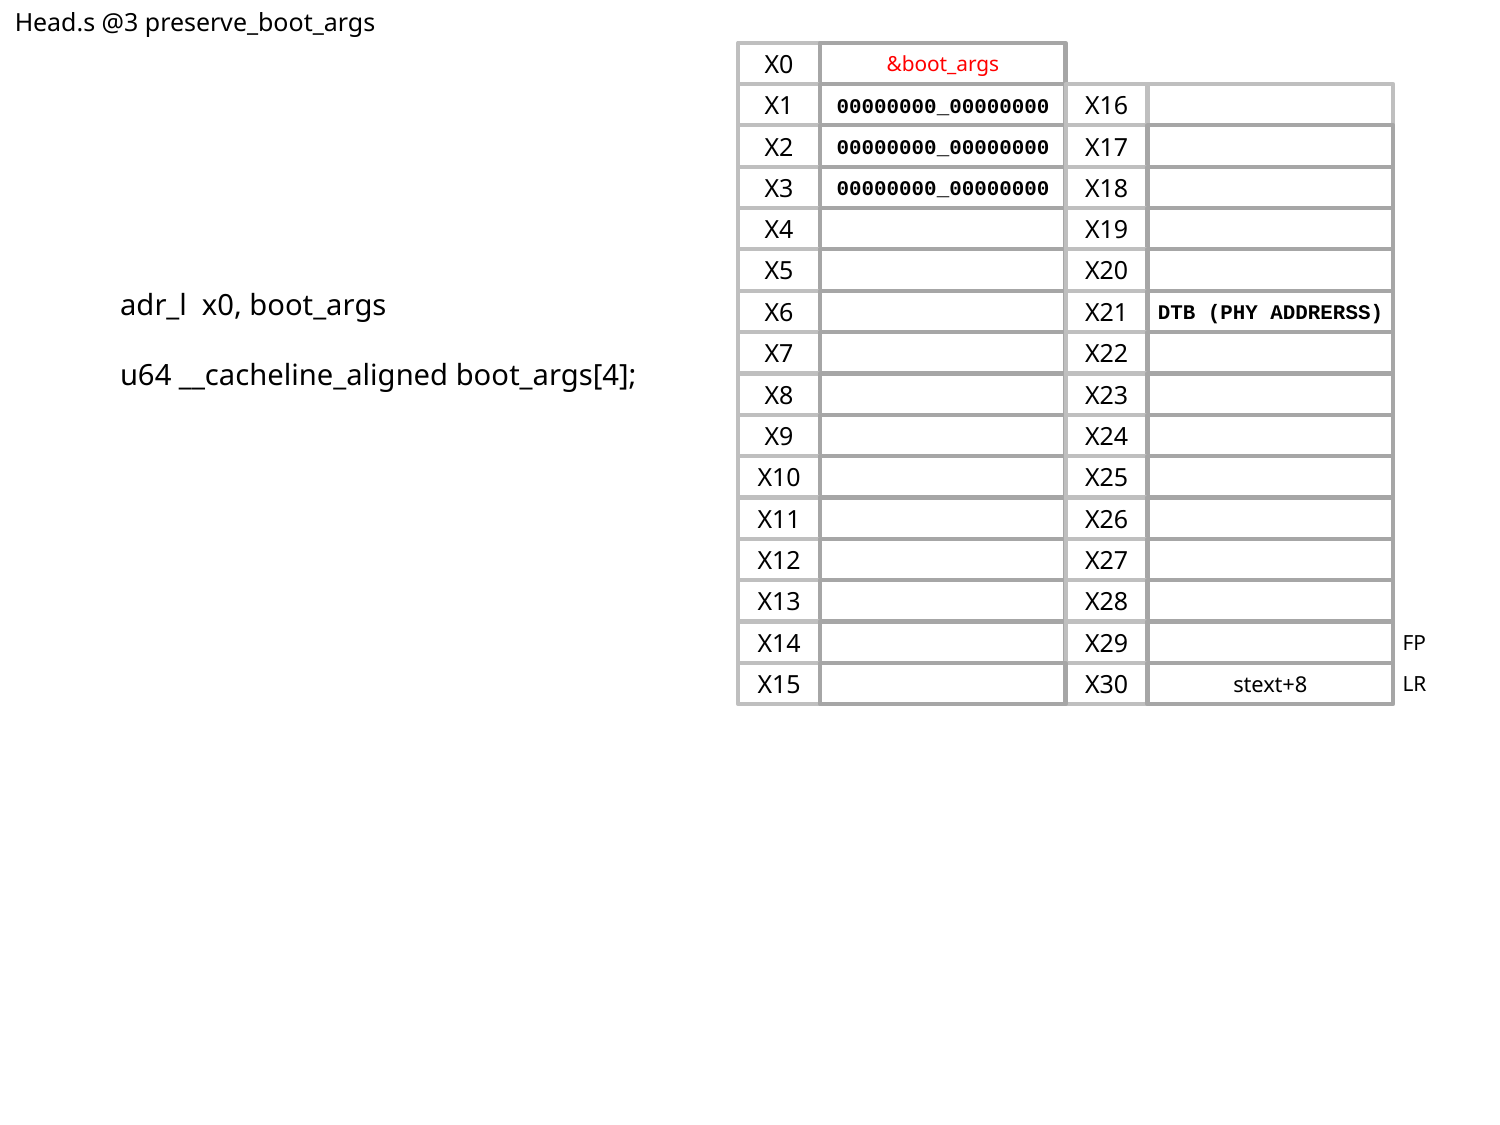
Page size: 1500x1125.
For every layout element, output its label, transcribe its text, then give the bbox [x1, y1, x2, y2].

text_box Head.s @3 preserve_boot_args [0, 0, 443, 45]
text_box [737, 42, 1470, 705]
text_box adr_l x0, boot_args u64 __cacheline_aligned boot_args[4]; [105, 278, 652, 469]
